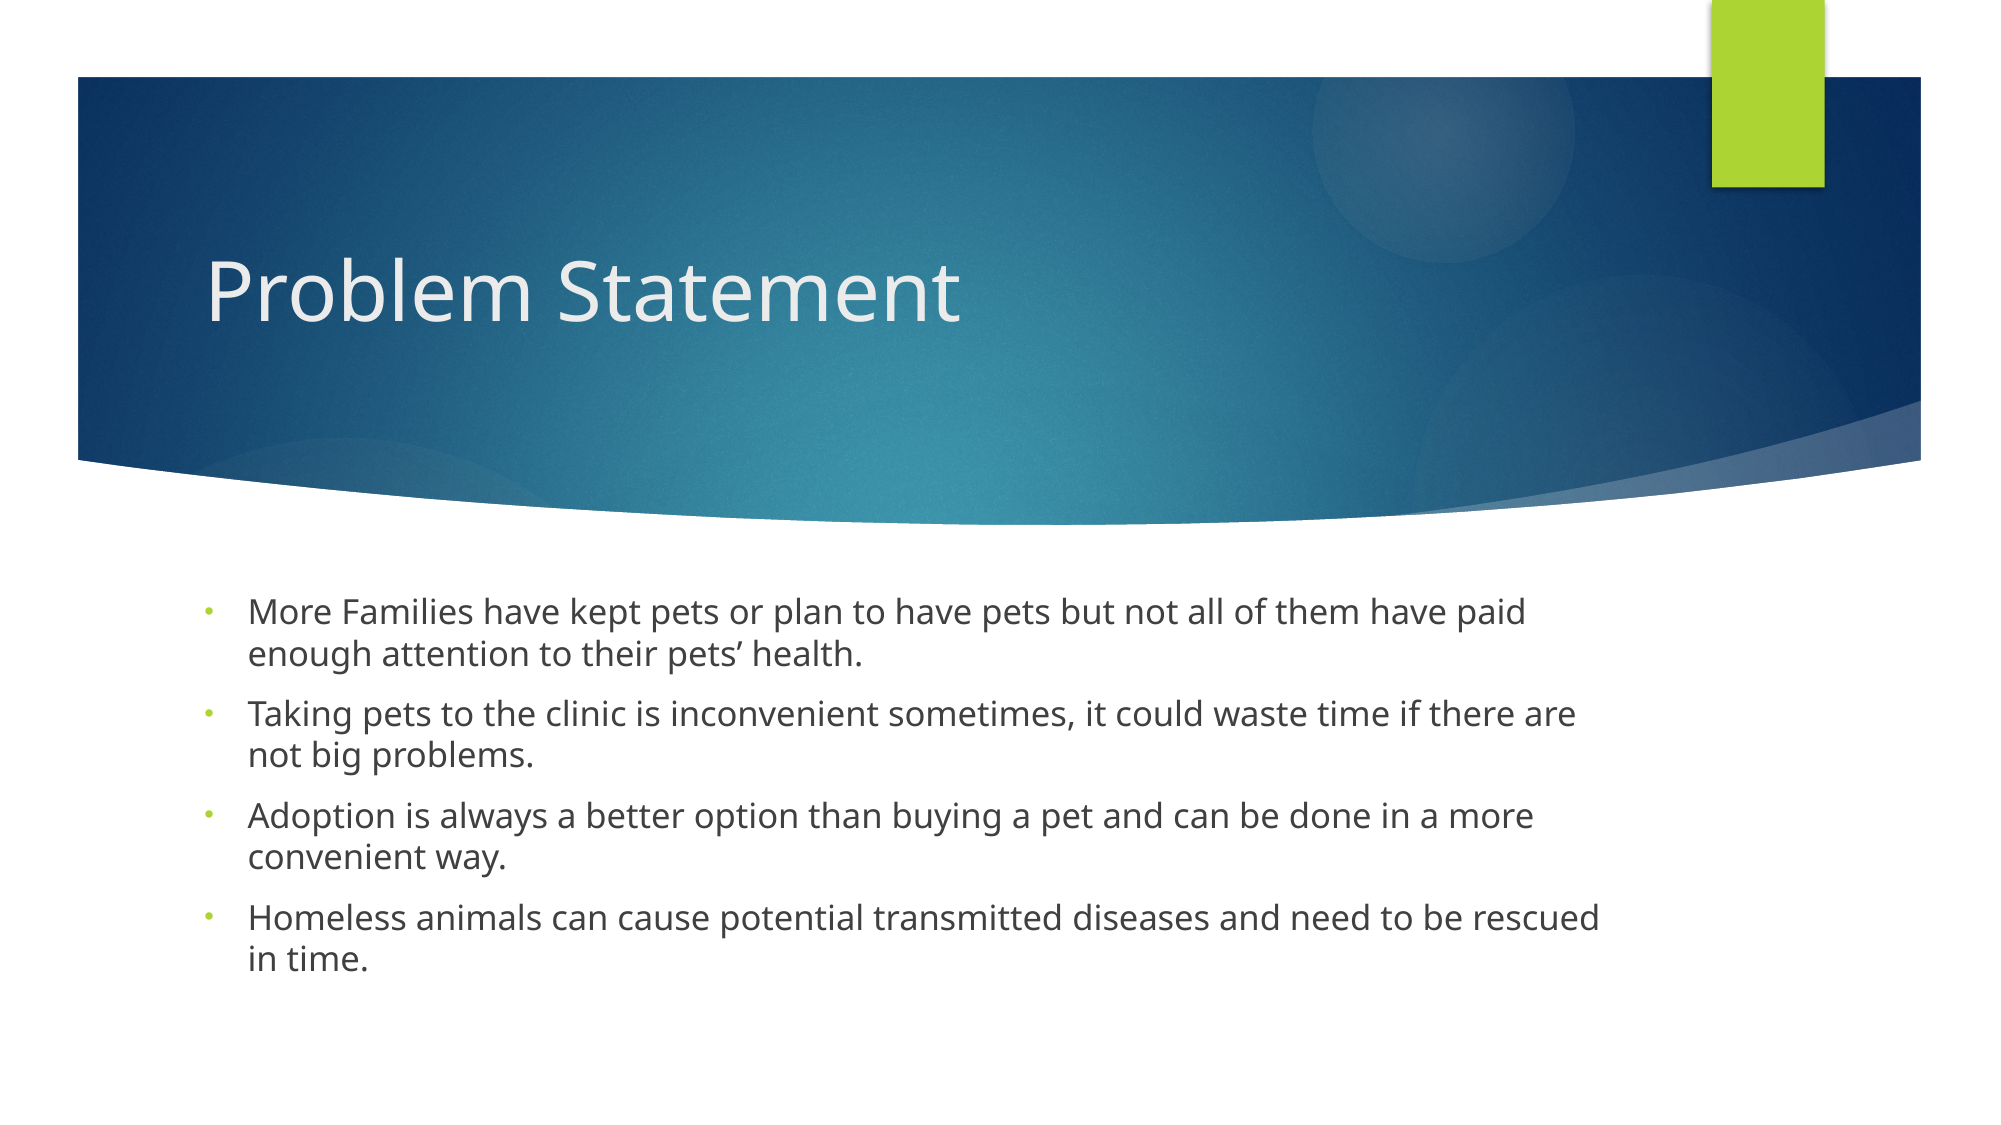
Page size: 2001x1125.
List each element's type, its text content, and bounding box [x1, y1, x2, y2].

title Problem Statement [189, 174, 1638, 401]
list More Families have kept pets or plan to have pets but not all of them have paid enough attention to their pets’ health. Taking pets to the clinic is inconvenient sometimes, it could waste time if there are not big problems. Adoption is always a better option than buying a pet and can be done in a more convenient way. Homeless animals can cause potential transmitted diseases and need to be rescued in time. [189, 581, 1638, 988]
